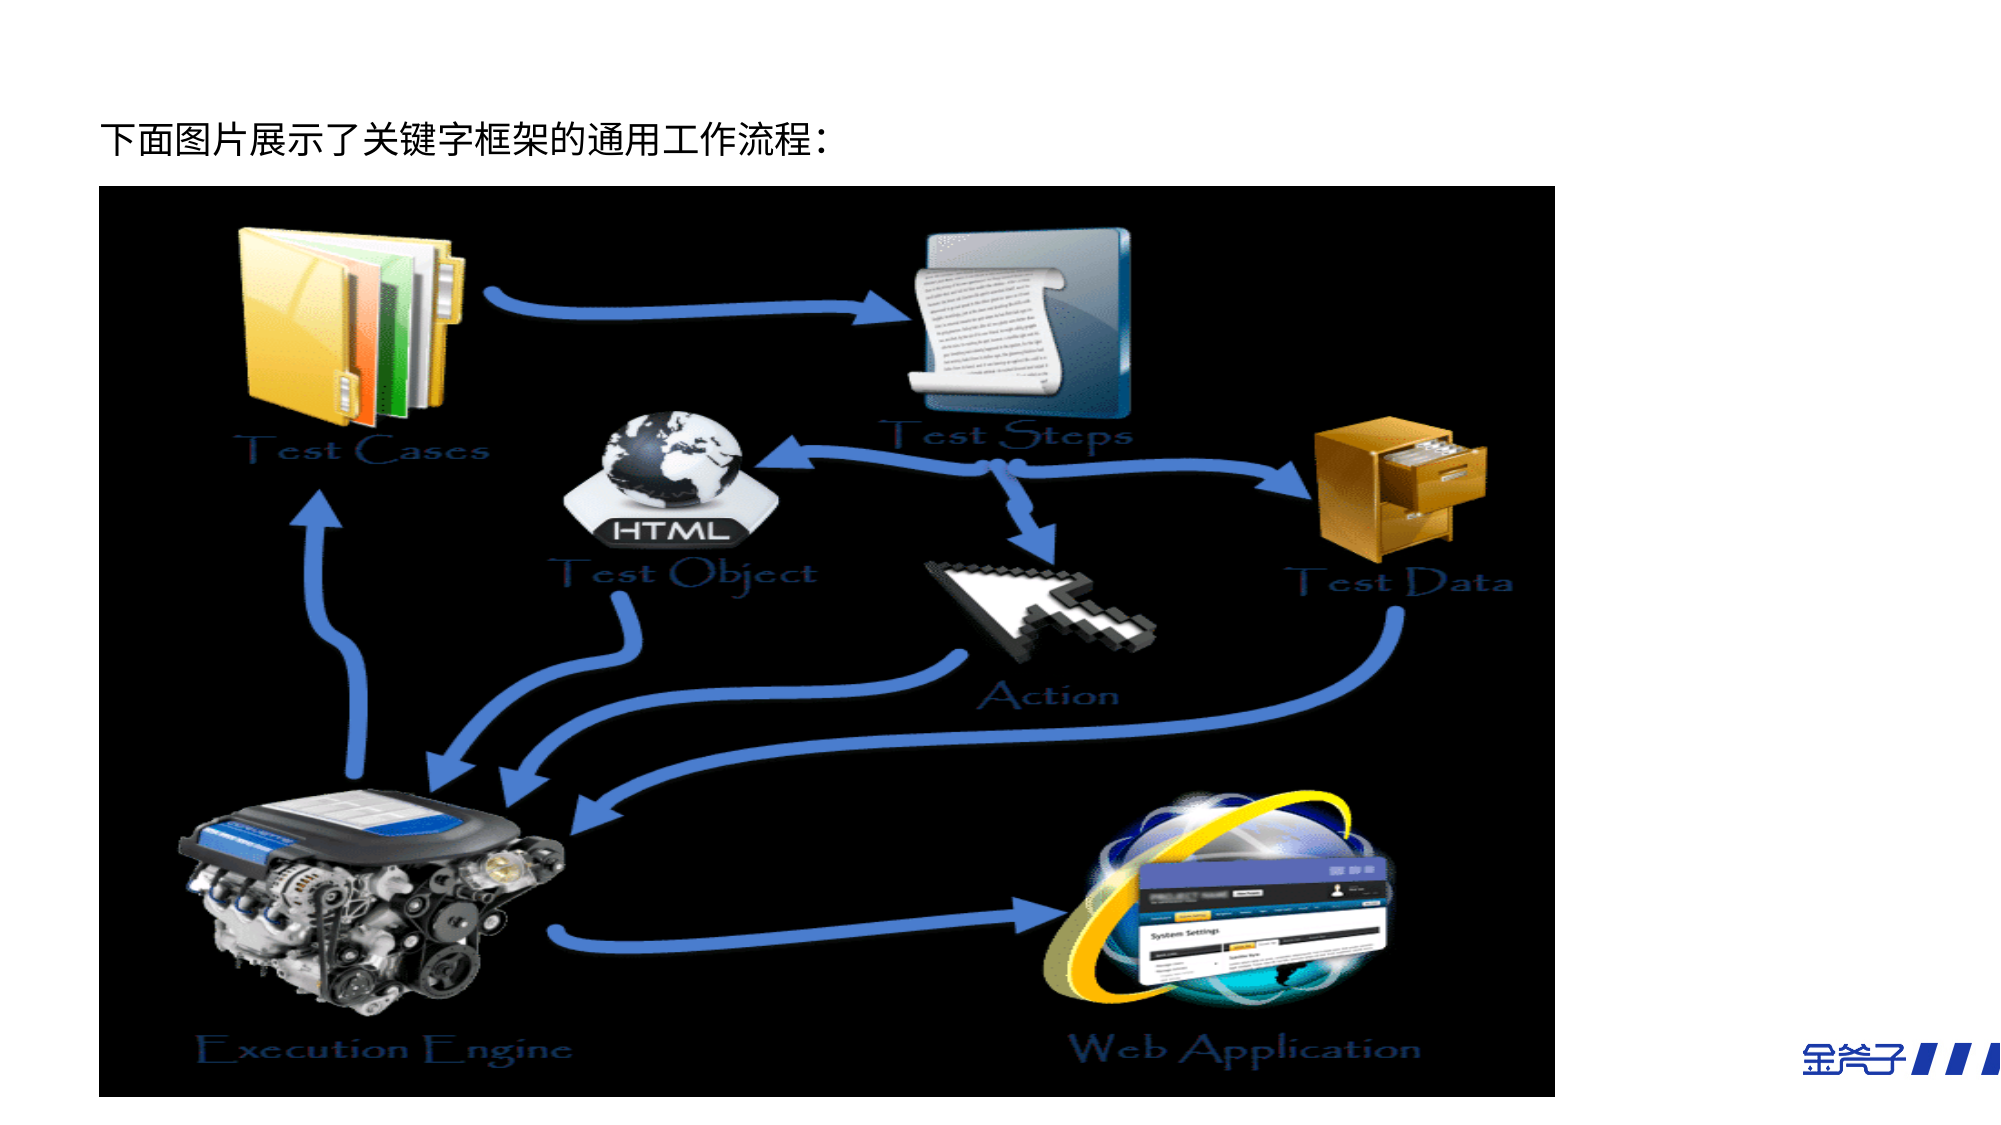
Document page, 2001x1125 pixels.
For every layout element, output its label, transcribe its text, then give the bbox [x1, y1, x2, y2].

title 下面图片展示了关键字框架的通用工作流程： [99, 44, 1900, 233]
picture [0, 0, 2000, 1125]
